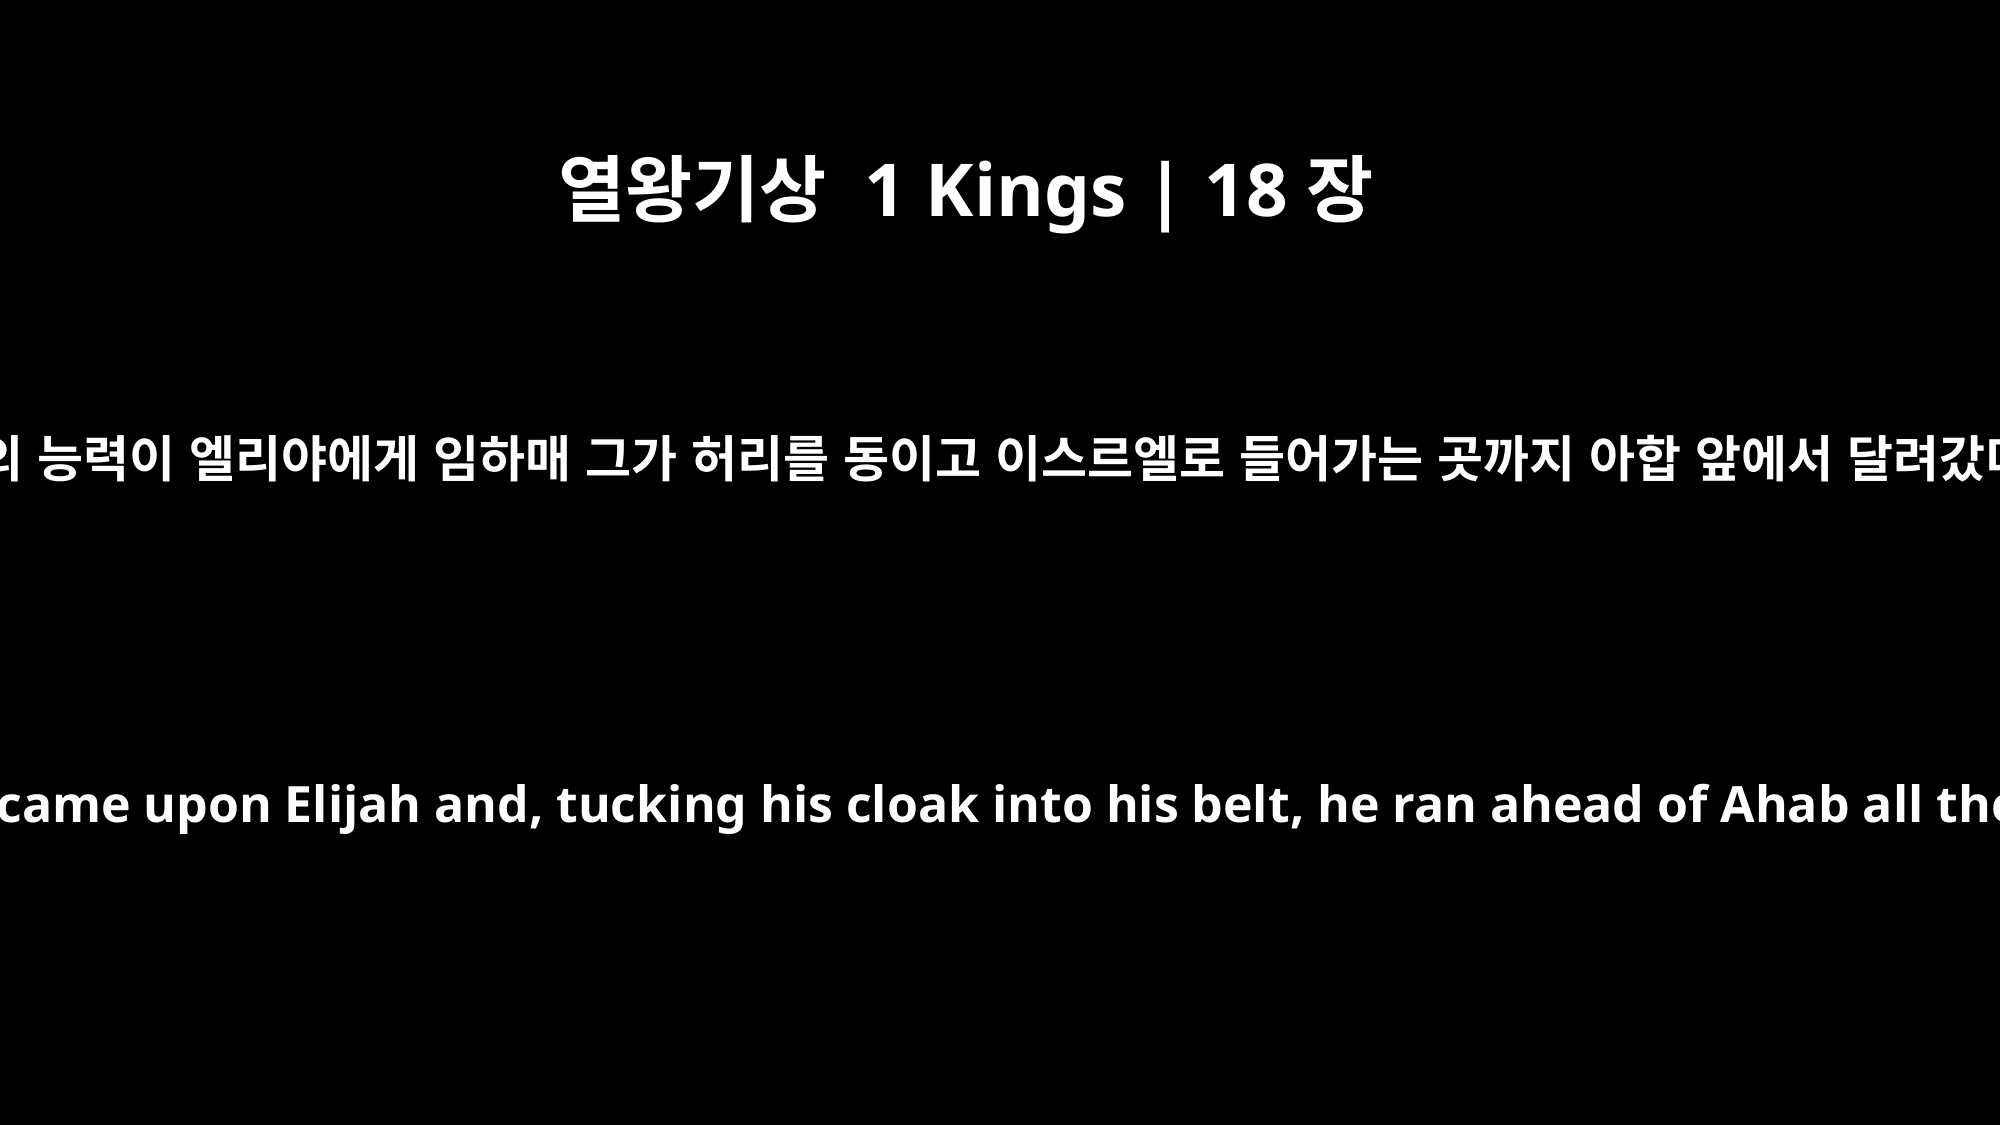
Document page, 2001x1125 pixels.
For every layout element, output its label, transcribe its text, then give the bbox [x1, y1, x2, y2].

text_box The power of the LORD came upon Elijah and, tucking his cloak into his belt, he ran ahead of Ahab all the way to Jezreel. [0, 764, 2000, 840]
text_box 46 여호와의 능력이 엘리야에게 임하매 그가 허리를 동이고 이스르엘로 들어가는 곳까지 아합 앞에서 달려갔더라 [0, 359, 2000, 495]
text_box 열왕기상 1 Kings | 18장 [543, 136, 1389, 239]
